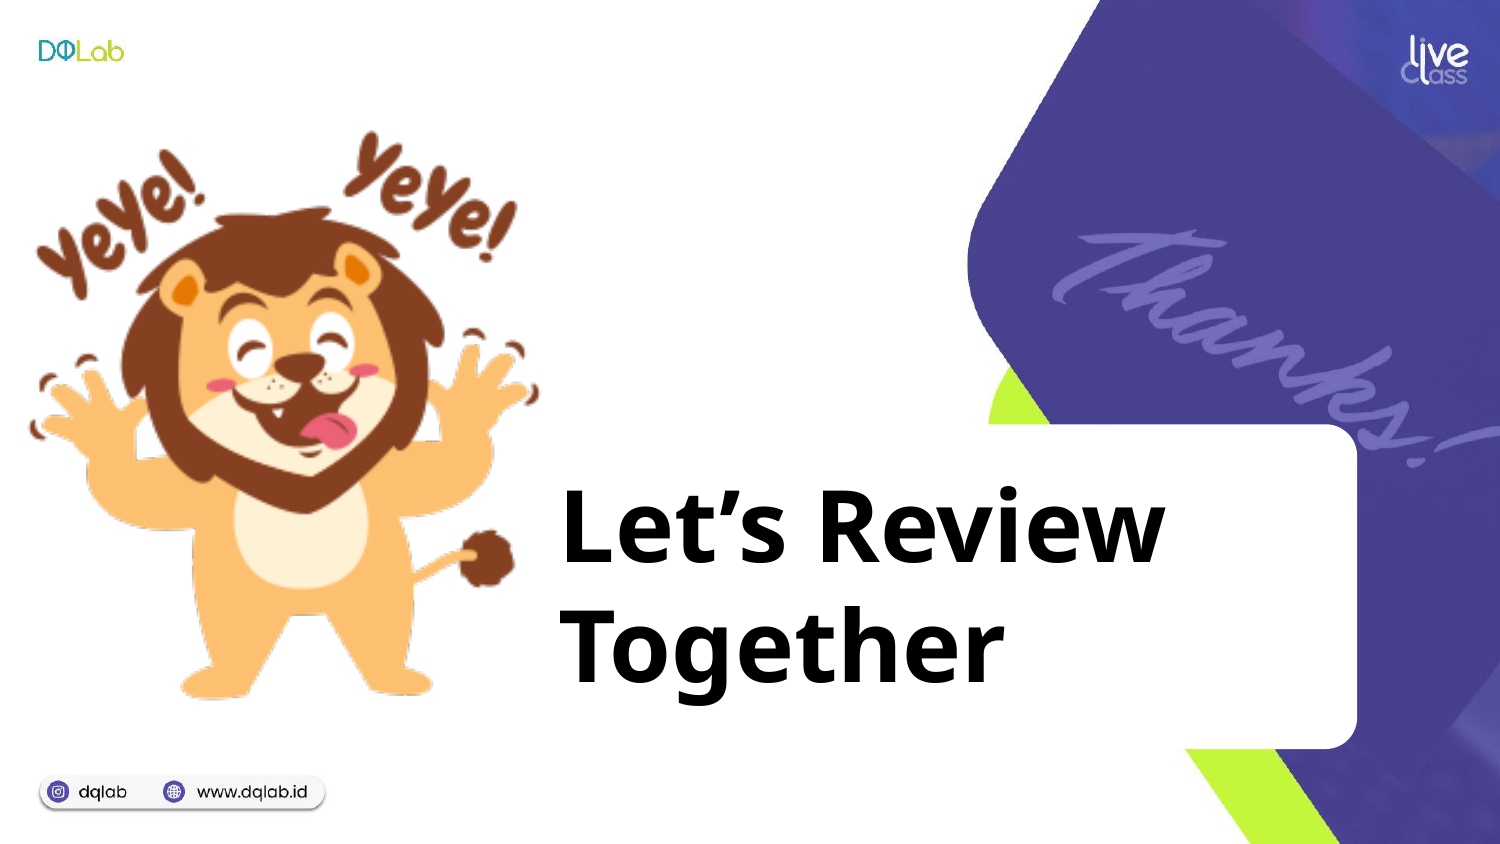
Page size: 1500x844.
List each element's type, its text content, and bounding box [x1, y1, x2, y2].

text_box Let’s Review Together [590, 455, 1183, 710]
picture [0, 0, 1500, 844]
text_box [509, 424, 1358, 750]
